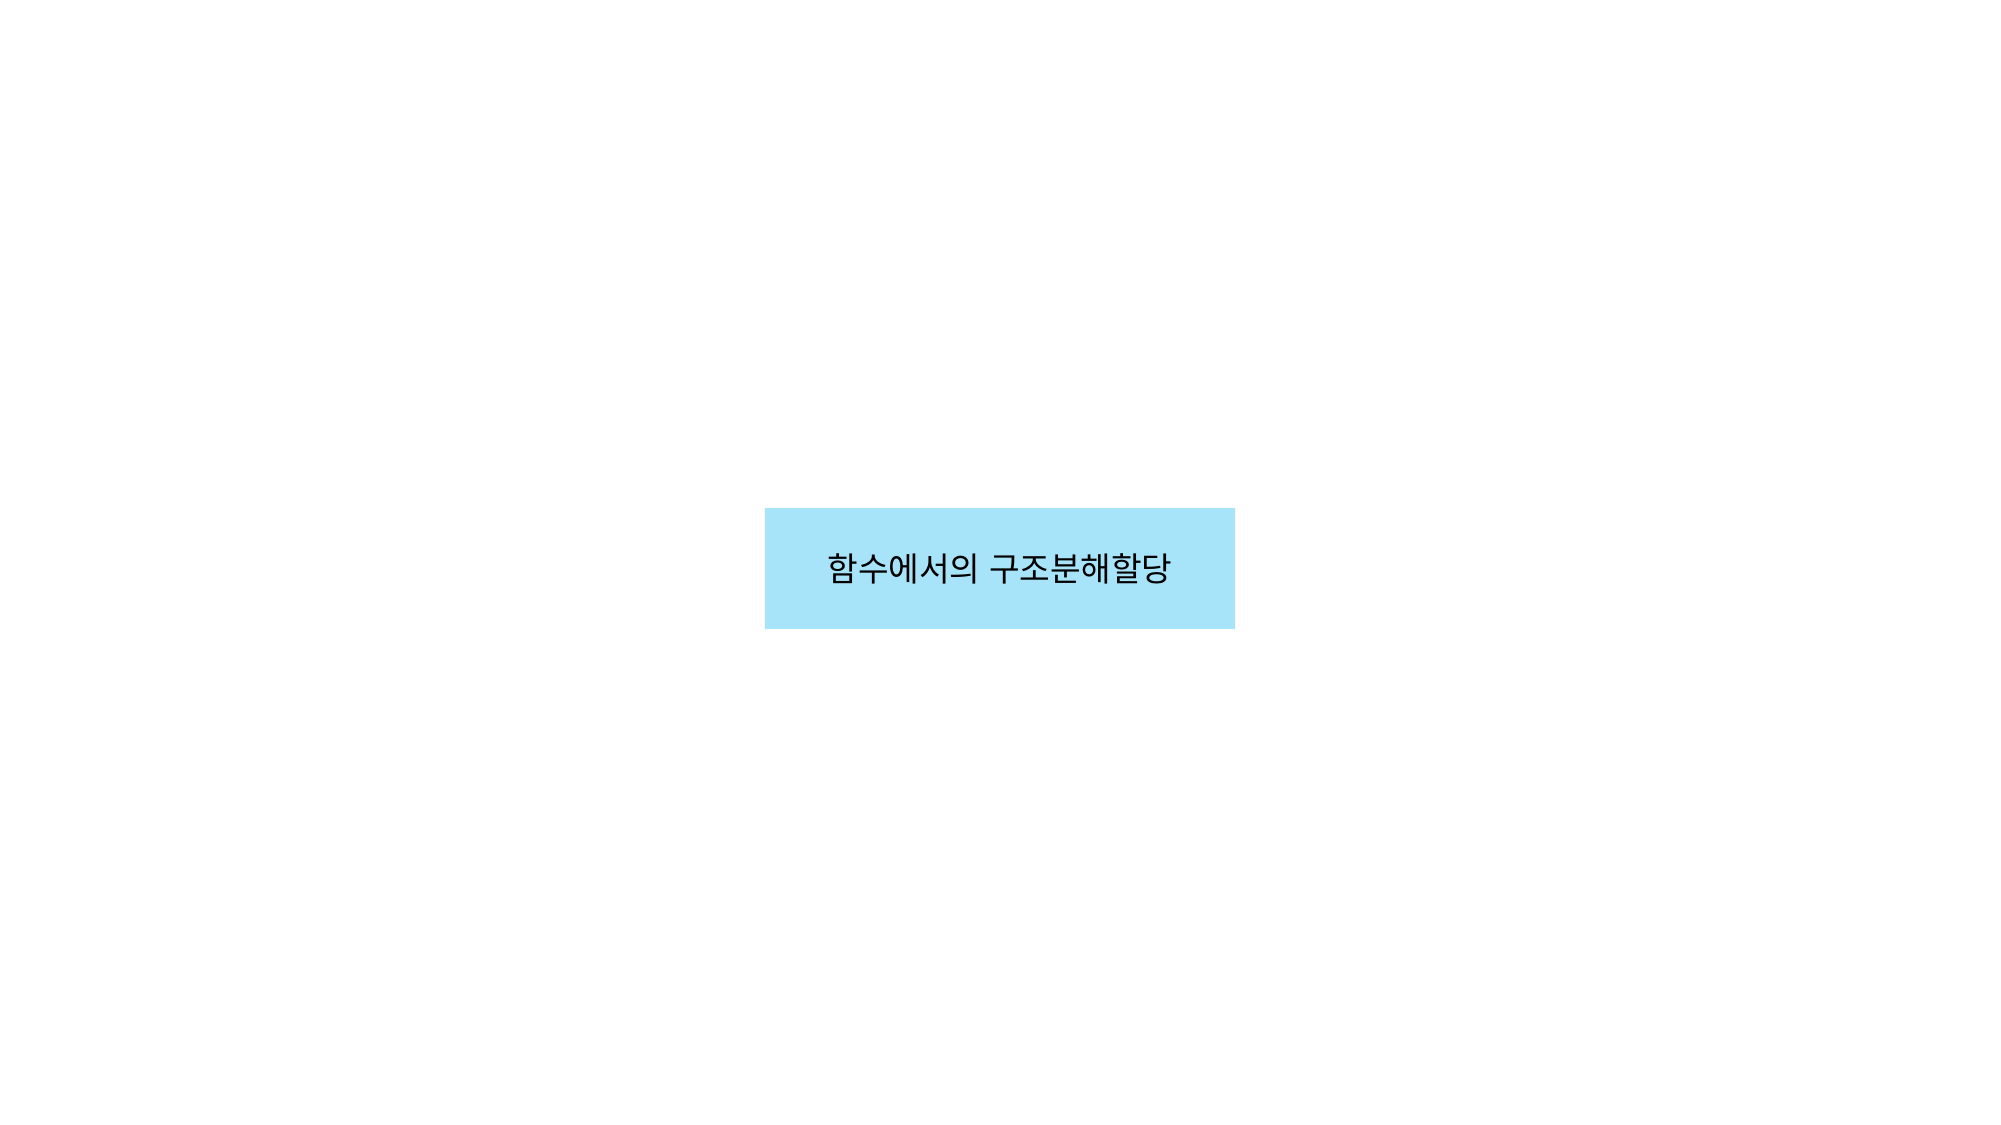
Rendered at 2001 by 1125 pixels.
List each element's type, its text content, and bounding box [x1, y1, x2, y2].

text_box 함수에서의 구조분해할당 [764, 507, 1236, 630]
